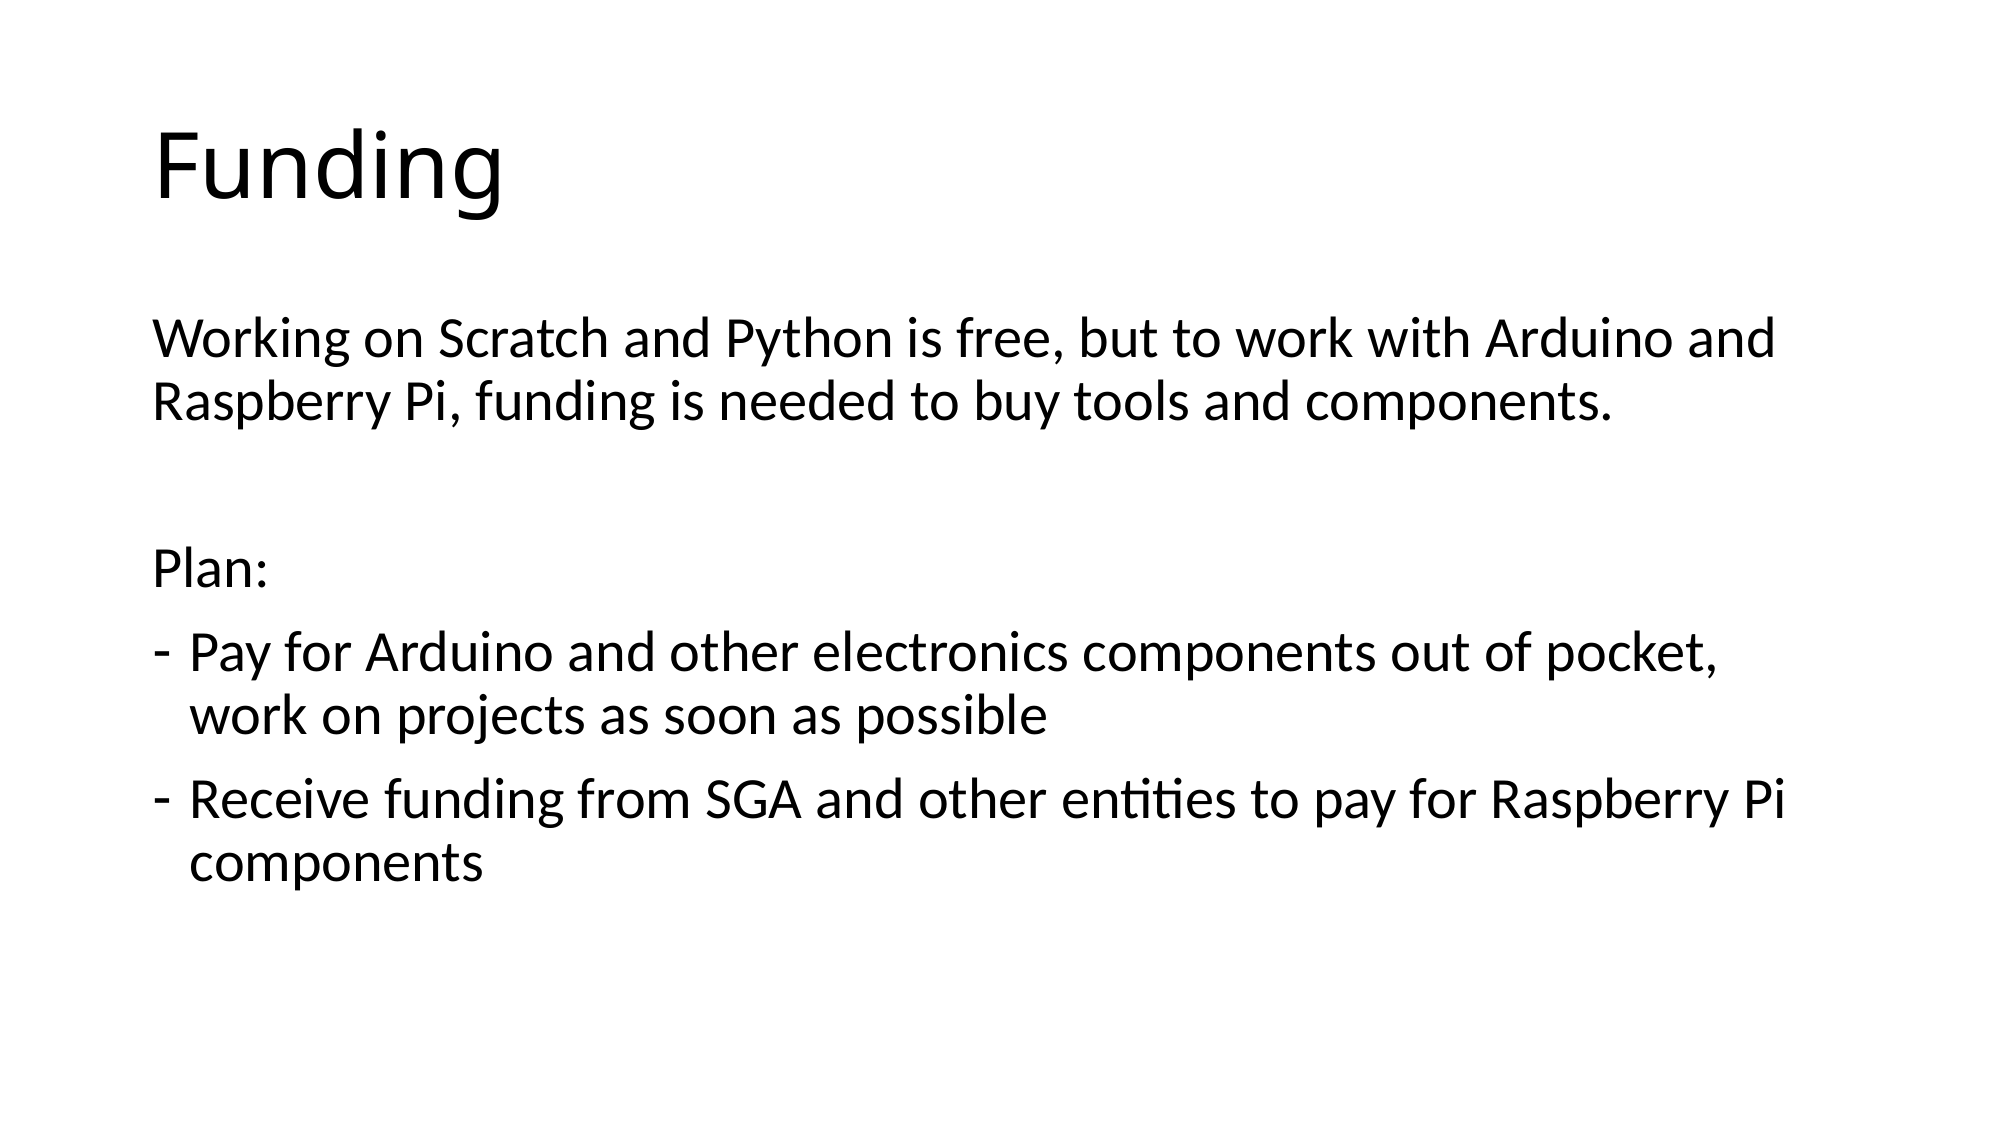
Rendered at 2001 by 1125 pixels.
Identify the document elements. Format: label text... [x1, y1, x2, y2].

title Funding [137, 59, 1863, 278]
list Working on Scratch and Python is free, but to work with Arduino and Raspberry Pi, funding is needed to buy tools and components. Plan: Pay for Arduino and other electronics components out of pocket, work on projects as soon as possible Receive funding from SGA and other entities to pay for Raspberry Pi components [137, 299, 1863, 1014]
